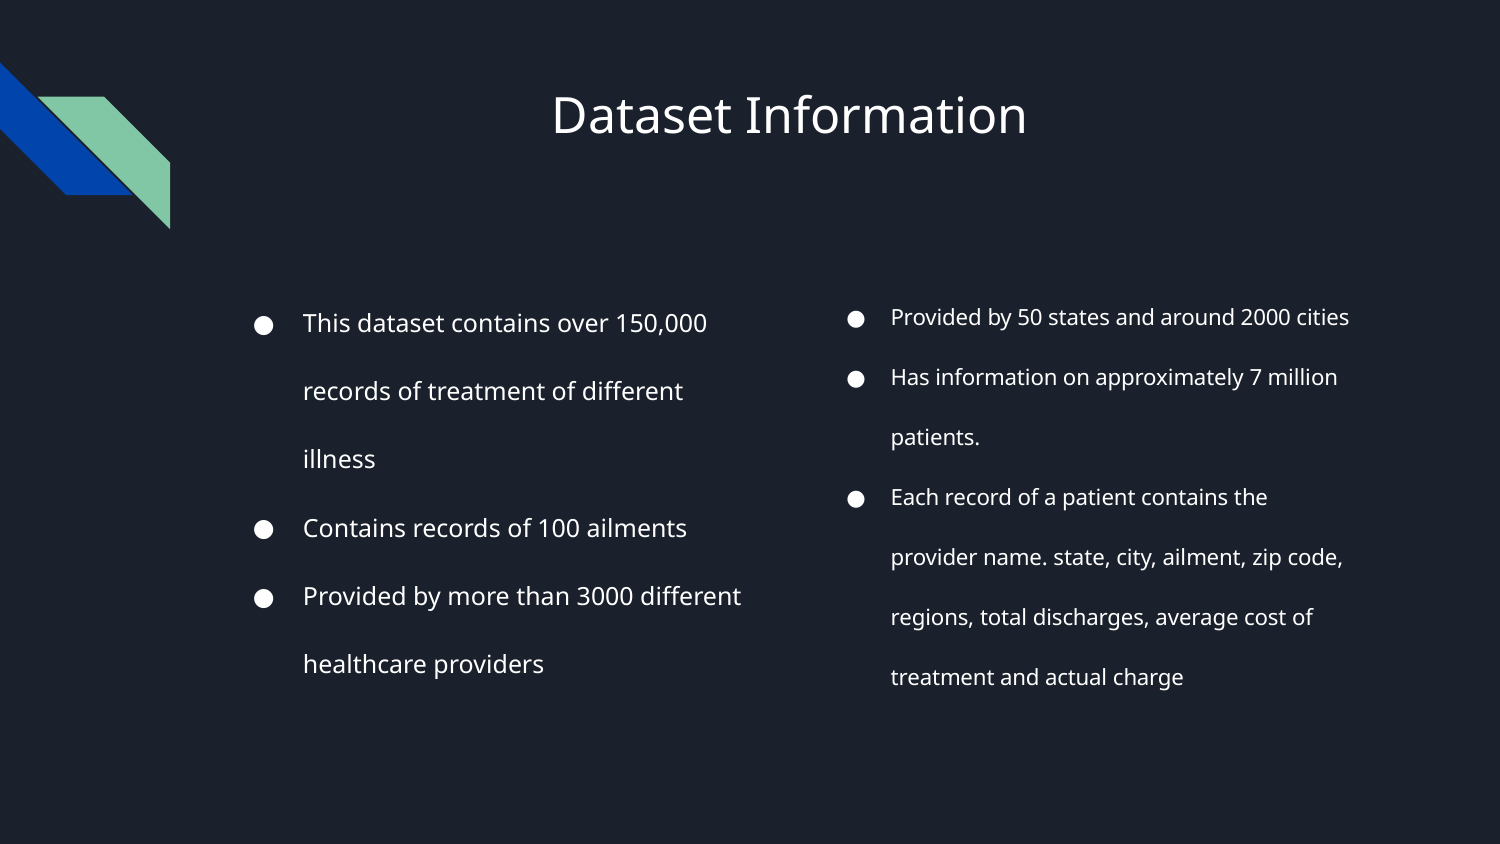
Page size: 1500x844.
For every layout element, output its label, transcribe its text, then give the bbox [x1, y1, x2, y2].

title Dataset Information [212, 64, 1368, 215]
list Provided by 50 states and around 2000 cities Has information on approximately 7 million patients. Each record of a patient contains the provider name. state, city, ailment, zip code, regions, total discharges, average cost of treatment and actual charge [809, 257, 1368, 735]
list This dataset contains over 150,000 records of treatment of different illness Contains records of 100 ailments Provided by more than 3000 different healthcare providers [212, 257, 772, 735]
